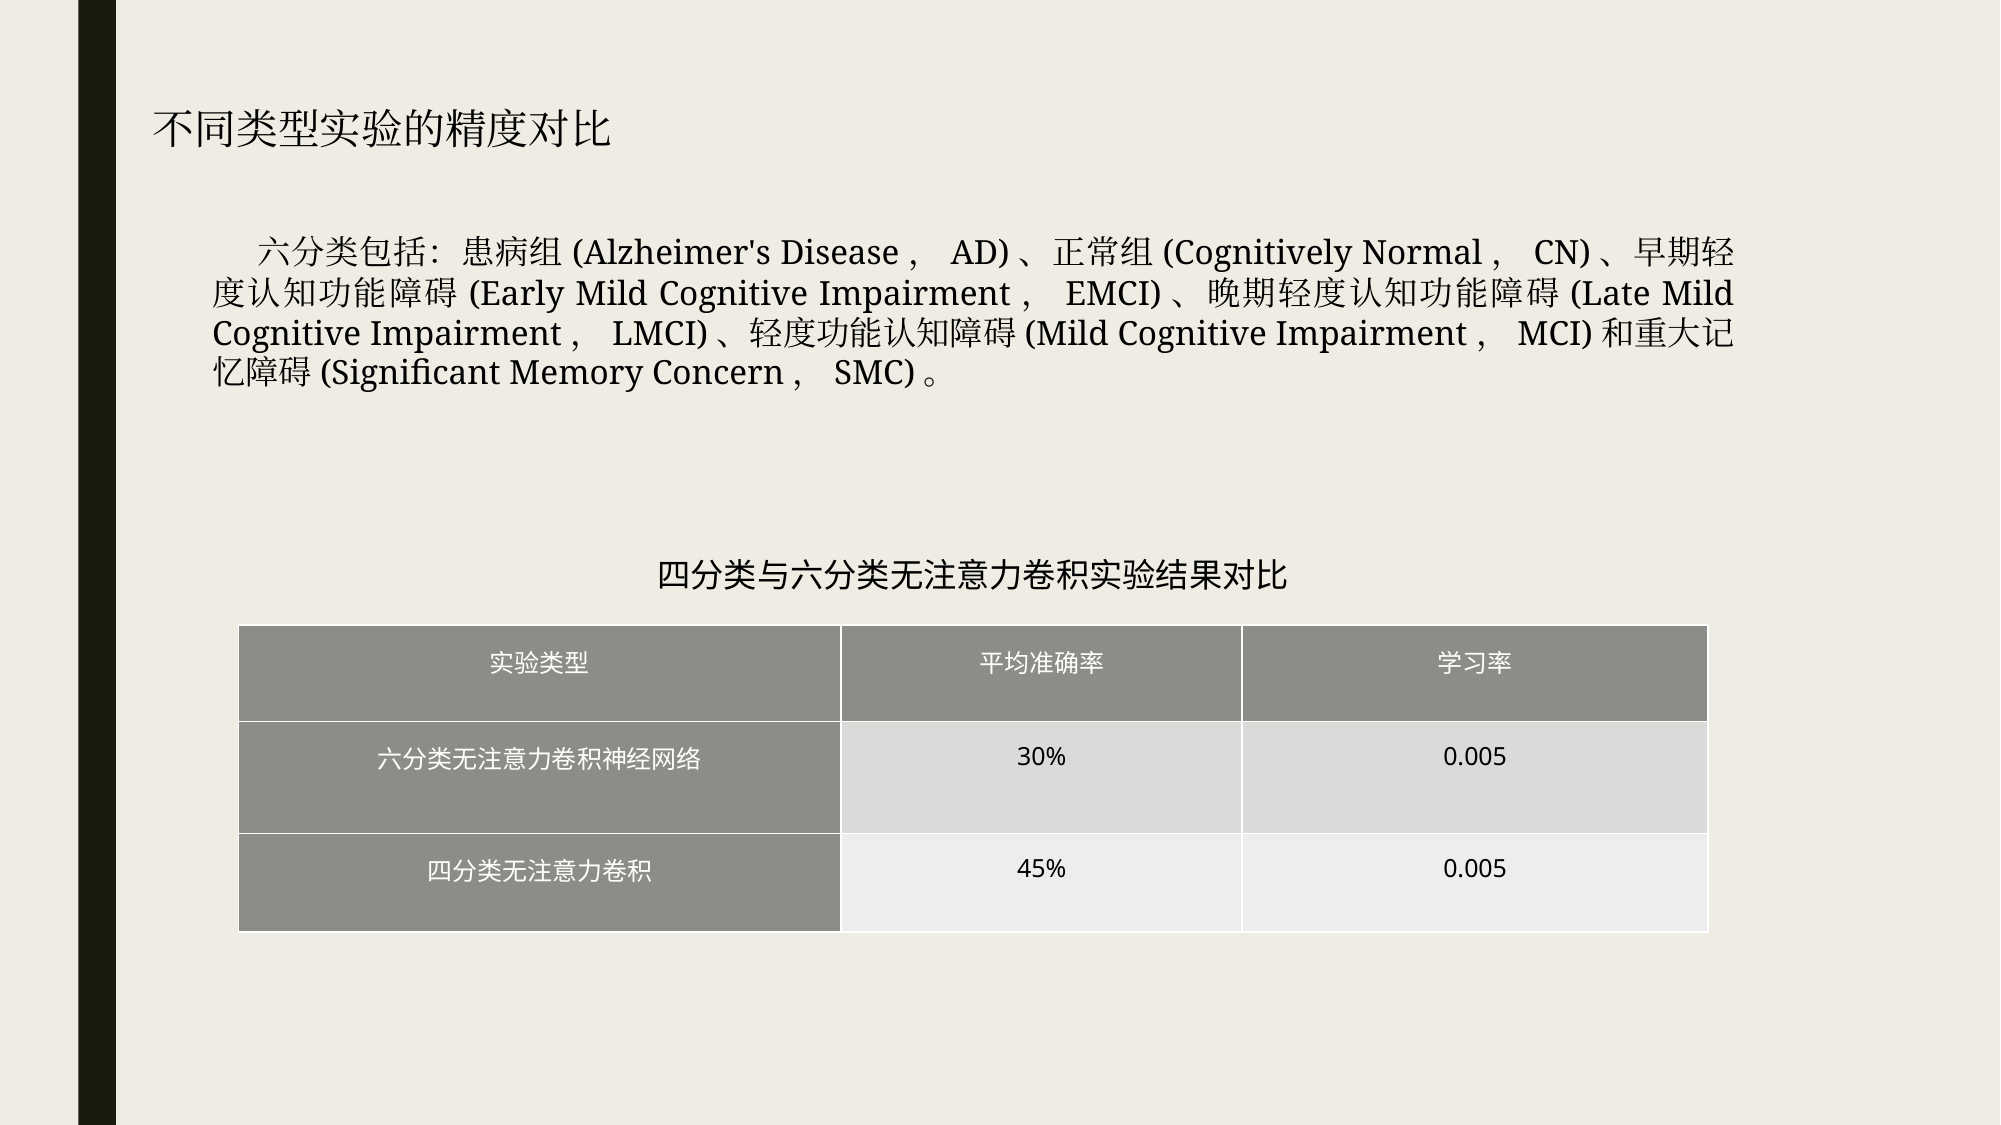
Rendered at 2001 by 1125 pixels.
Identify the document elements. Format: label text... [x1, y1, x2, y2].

table_cell 30% [842, 722, 1241, 833]
table_header 平均准确率 [842, 626, 1241, 721]
table_header 实验类型 [239, 626, 840, 721]
table_cell 四分类无注意力卷积 [239, 834, 840, 931]
text_box 四分类与六分类无注意力卷积实验结果对比 [576, 546, 1371, 602]
table_cell 六分类无注意力卷积神经网络 [239, 722, 840, 833]
table_cell 0.005 [1243, 722, 1707, 833]
title 不同类型实验的精度对比 [138, 101, 702, 176]
table_cell 0.005 [1243, 834, 1707, 931]
table_header 学习率 [1243, 626, 1707, 721]
text_box 六分类包括：患病组(Alzheimer's Disease，AD)、正常组(Cognitively Normal，CN)、早期轻度认知功能障碍(Early Mild Cognitive Impairment，EMCI)、晚期轻度认知功能障碍(Late Mild Cognitive Impairment，LMCI)、轻度功能认知障碍(Mild Cognitive Impairment，MCI)和重大记忆障碍(Significant Memory Concern，SMC)。 [197, 224, 1750, 399]
table_cell 45% [842, 834, 1241, 931]
